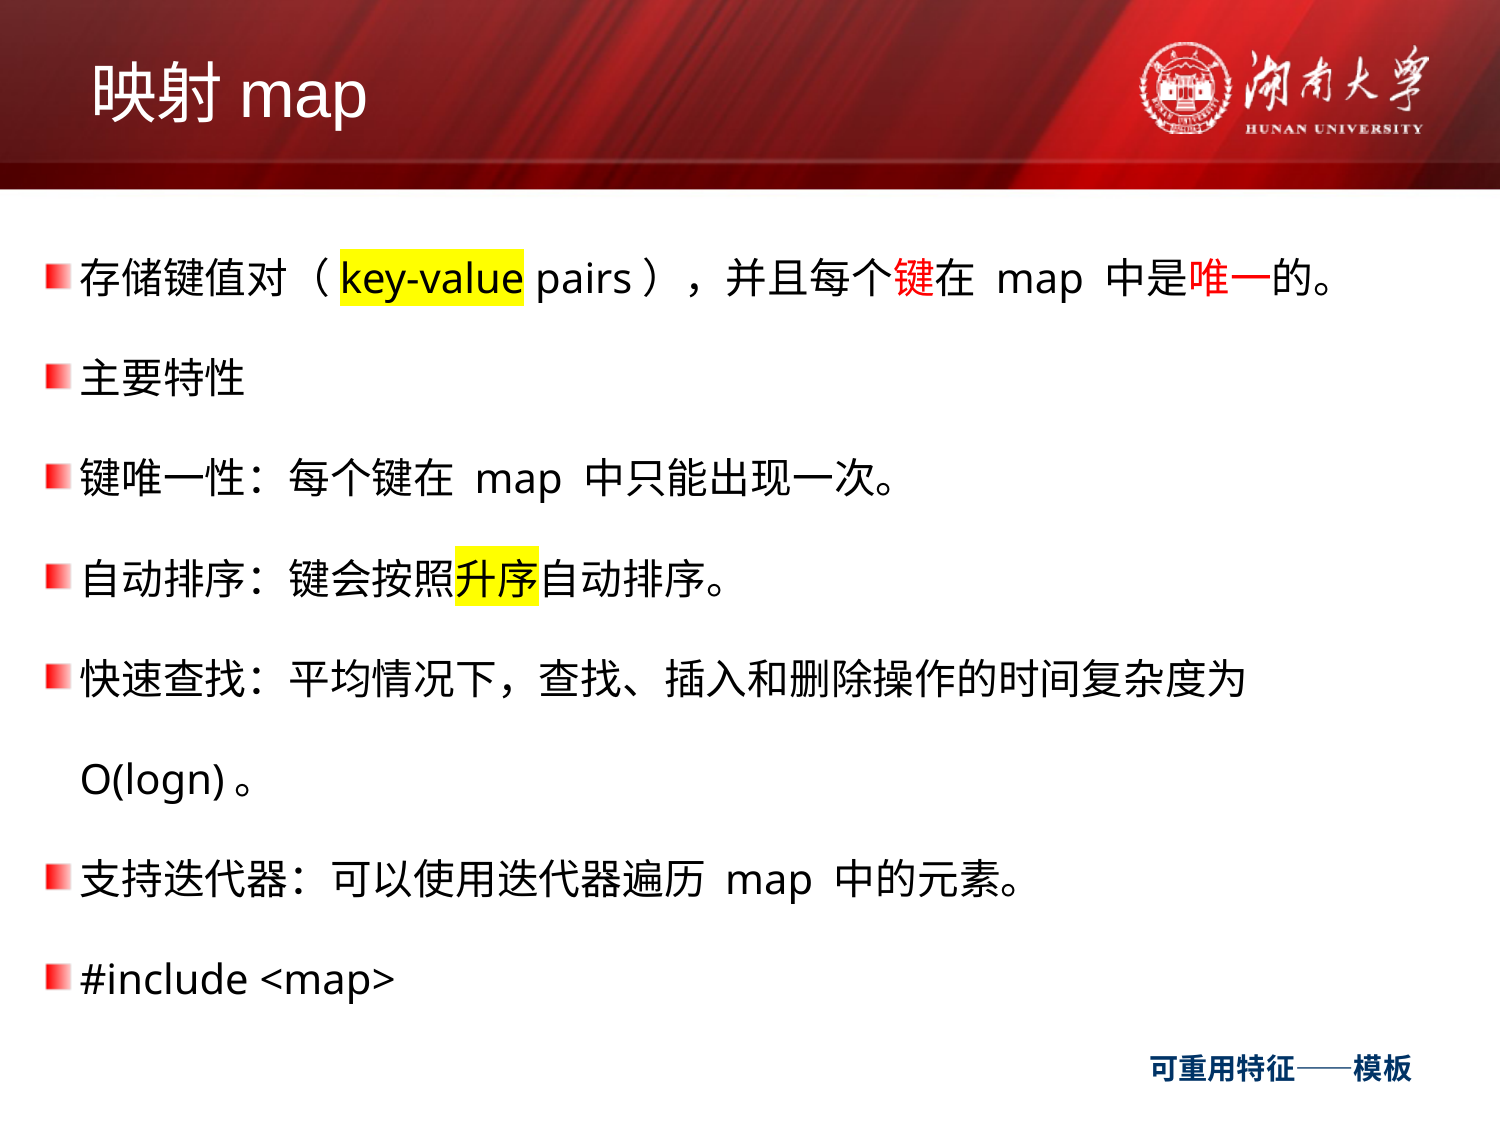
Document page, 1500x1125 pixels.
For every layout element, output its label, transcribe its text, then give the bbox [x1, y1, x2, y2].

text_box 存储键值对（key-value pairs），并且每个键在 map 中是唯一的。 主要特性 键唯一性：每个键在 map 中只能出现一次。 自动排序：键会按照升序自动排序。 快速查找：平均情况下，查找、插入和删除操作的时间复杂度为 O(logn)。 支持迭代器：可以使用迭代器遍历 map 中的元素。 #include <map> [29, 194, 1475, 1010]
picture [0, 0, 1500, 1125]
title 映射map [75, 45, 1425, 138]
